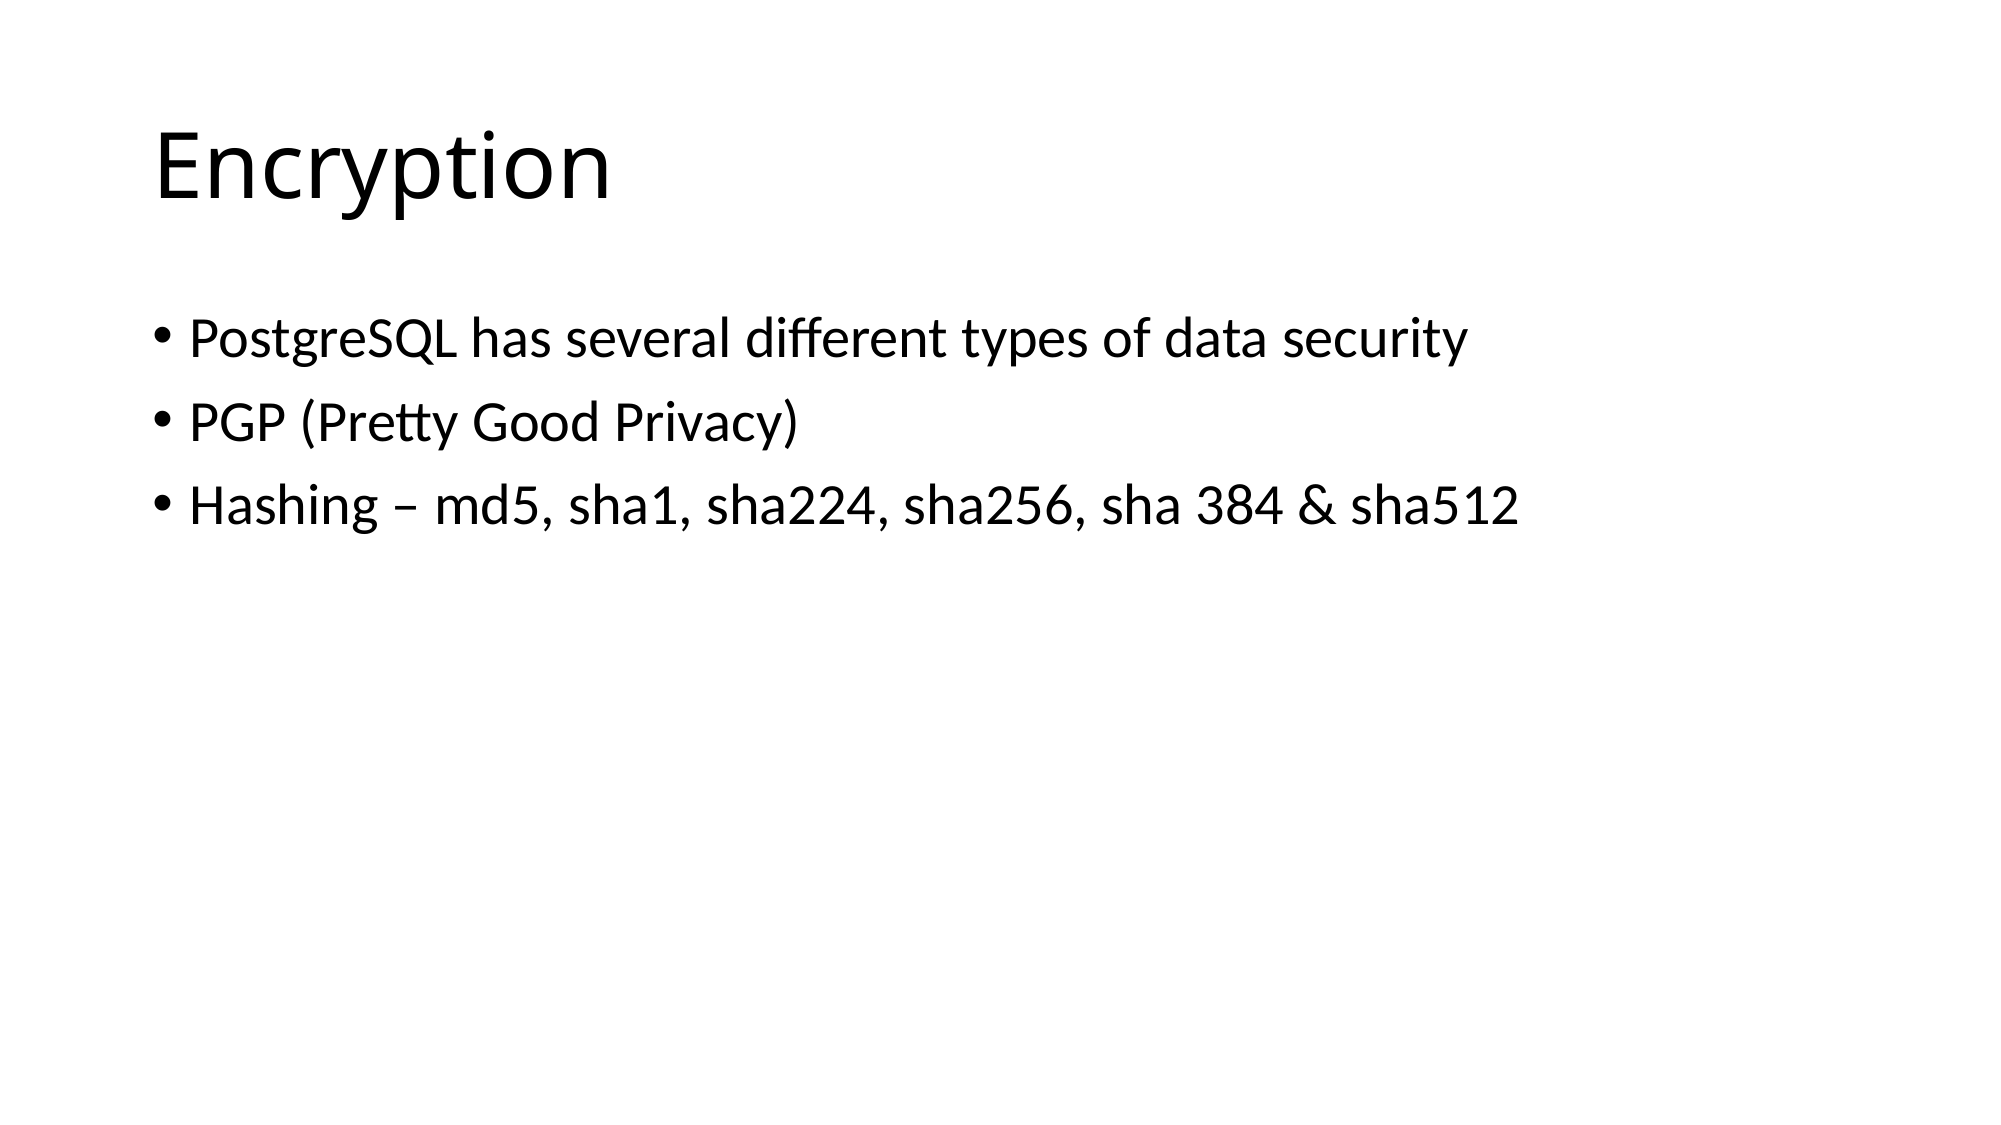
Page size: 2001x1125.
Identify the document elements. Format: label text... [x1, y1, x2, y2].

title Encryption [137, 59, 1863, 278]
list PostgreSQL has several different types of data security PGP (Pretty Good Privacy) Hashing – md5, sha1, sha224, sha256, sha 384 & sha512 [137, 299, 1863, 1014]
